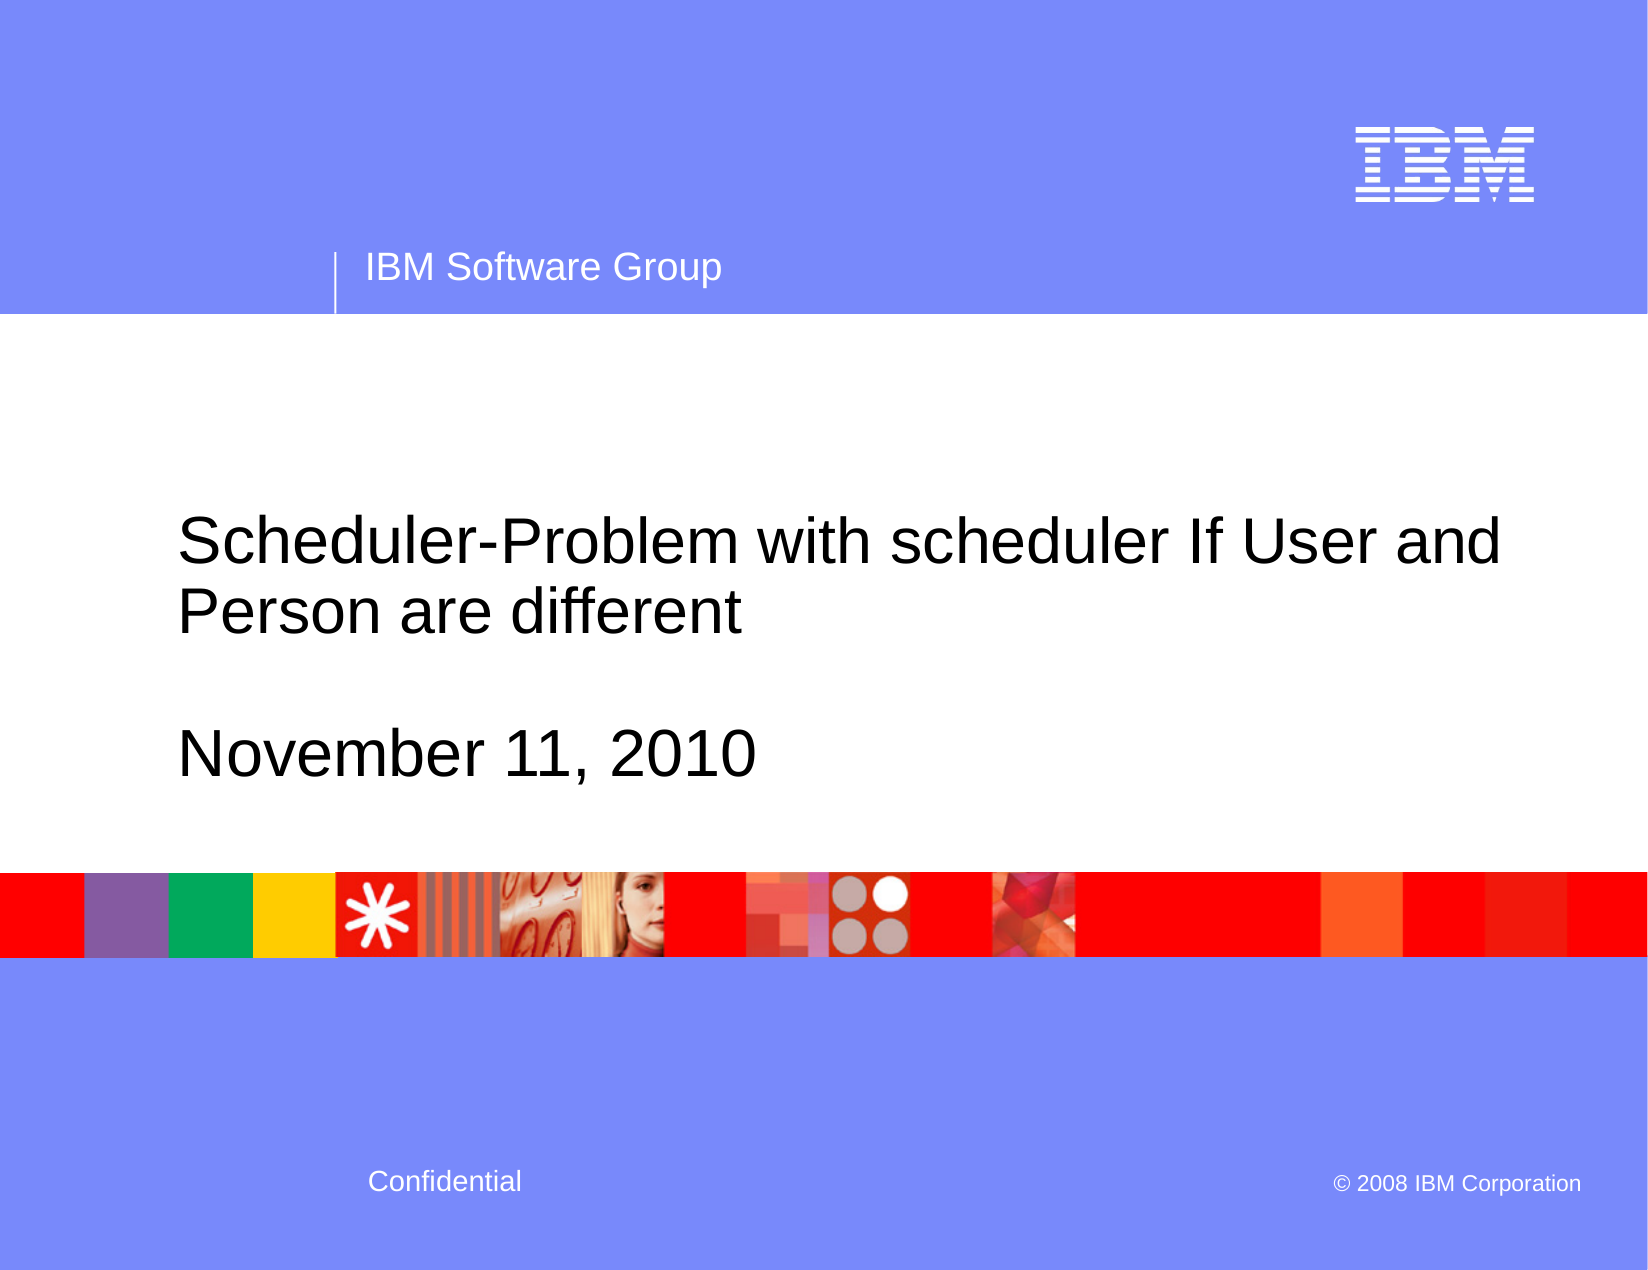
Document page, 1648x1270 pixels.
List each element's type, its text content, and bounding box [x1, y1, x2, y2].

picture [1355, 127, 1537, 202]
picture [335, 872, 1648, 957]
title Scheduler-Problem with scheduler If User and Person are different November 11, 2010 [161, 497, 1599, 835]
